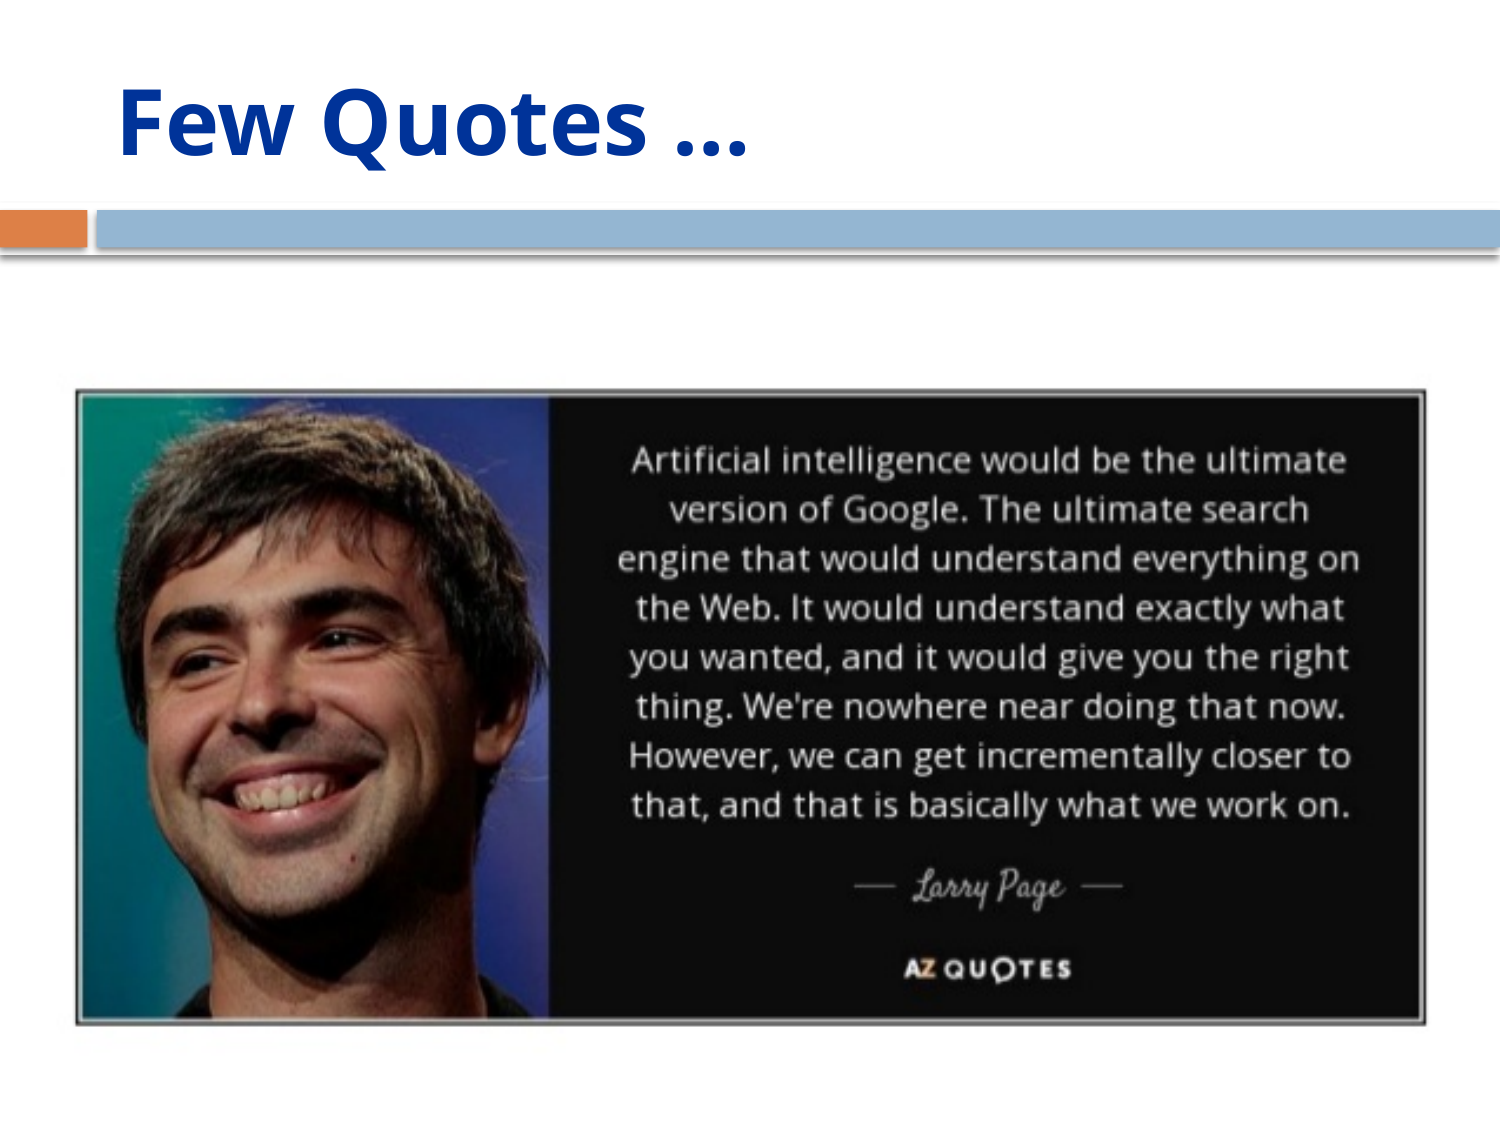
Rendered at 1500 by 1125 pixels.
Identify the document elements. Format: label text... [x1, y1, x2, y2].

title Few Quotes … [100, 37, 1438, 200]
picture [1, 299, 1500, 1091]
